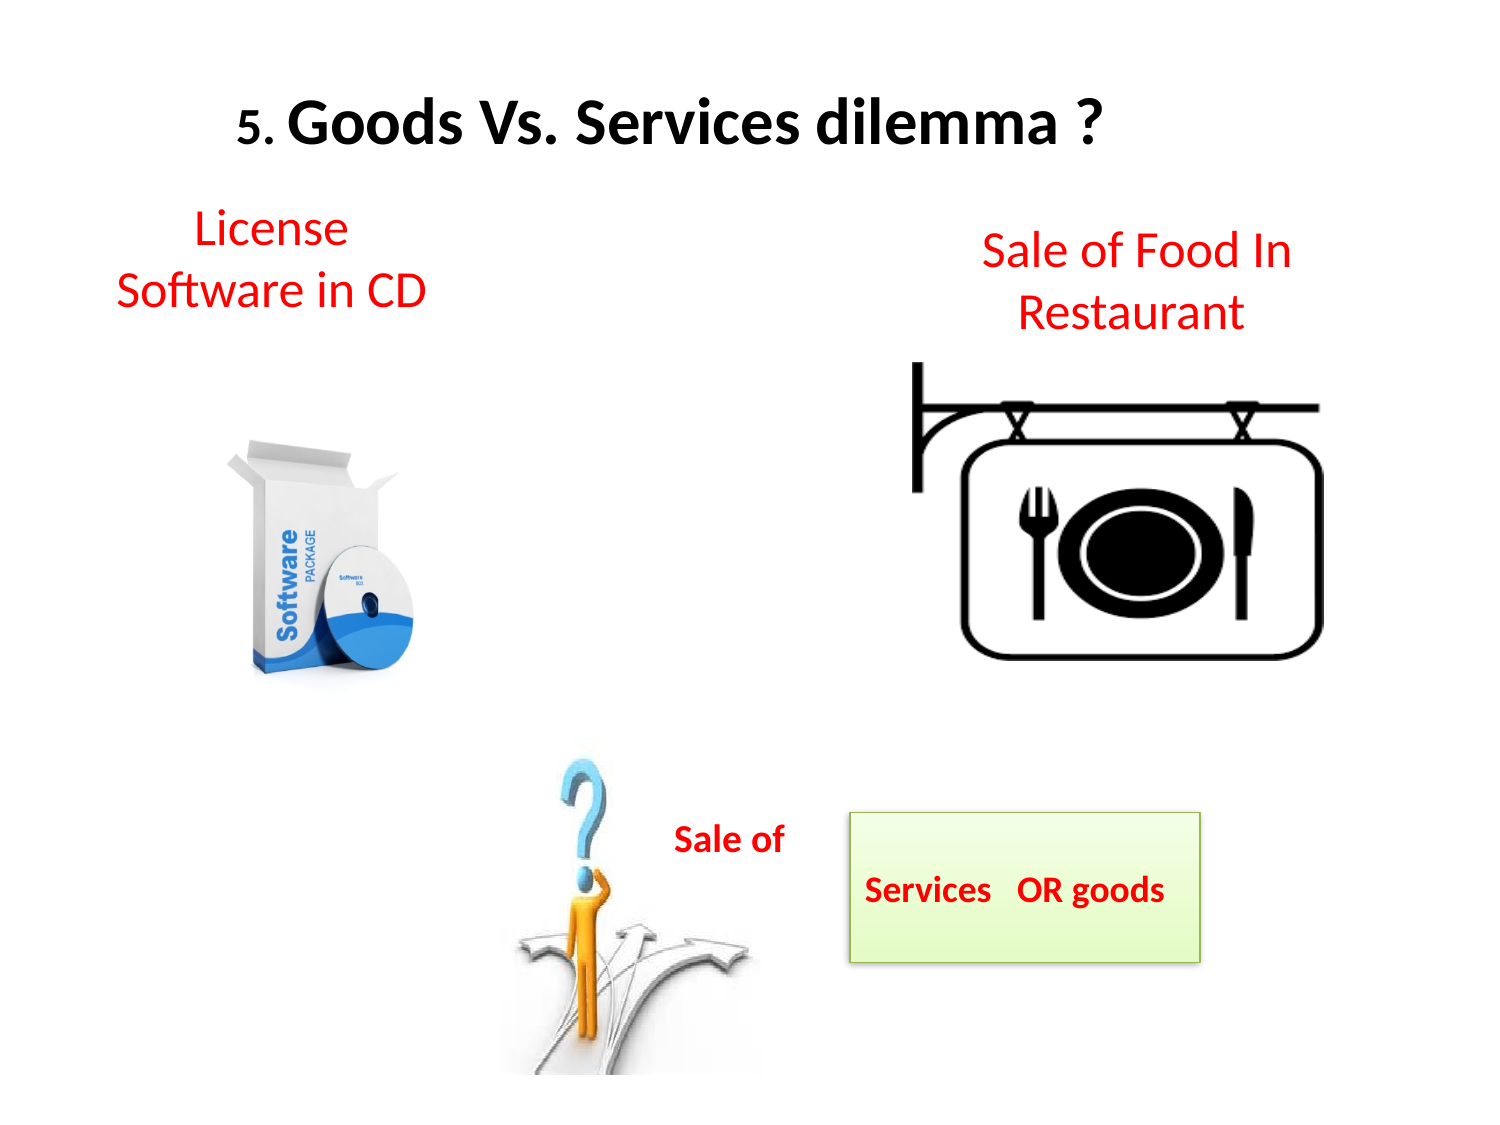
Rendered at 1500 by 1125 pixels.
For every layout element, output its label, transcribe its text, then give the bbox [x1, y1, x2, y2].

picture [499, 737, 763, 1076]
text_box Services OR goods [849, 812, 1201, 963]
text_box Sale of [662, 712, 825, 867]
text_box License Software in CD [87, 187, 456, 325]
picture [162, 412, 476, 703]
text_box Sale of Food In Restaurant [949, 209, 1325, 347]
text_box 5. Goods Vs. Services dilemma ? [123, 73, 1234, 162]
picture [912, 362, 1324, 661]
